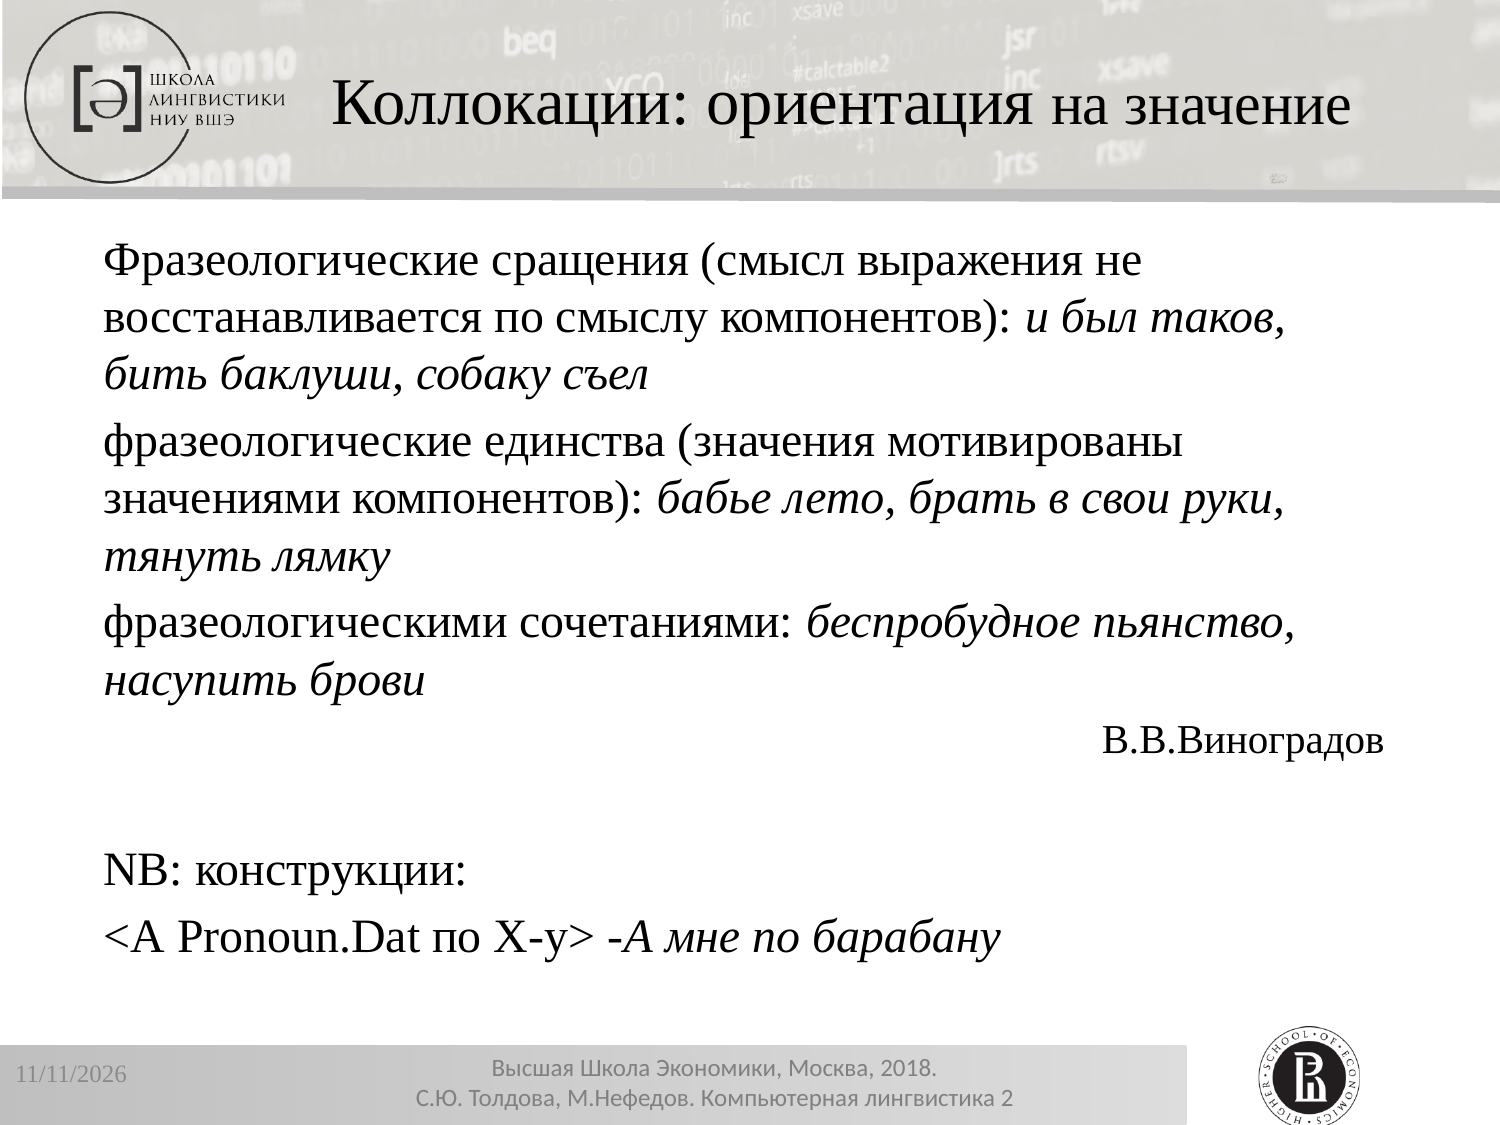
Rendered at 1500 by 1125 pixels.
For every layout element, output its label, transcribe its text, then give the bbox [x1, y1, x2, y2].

picture [20, 7, 285, 187]
list Фразеологические сращения (смысл выражения не восстанавливается по смыслу компонентов): и был таков, бить баклуши, собаку съел фразеологические единства (значения мотивированы значениями компонентов): бабье лето, брать в свои руки, тянуть лямку фразеологическими сочетаниями: беспробудное пьянство, насупить брови В.В.Виноградов NB: конструкции: <А Pronoun.Dat по Х-у> -А мне по барабану [88, 220, 1400, 976]
title Коллокации: ориентация на значение [200, 50, 1500, 147]
picture [1258, 1026, 1360, 1125]
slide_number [0, 1042, 350, 1103]
